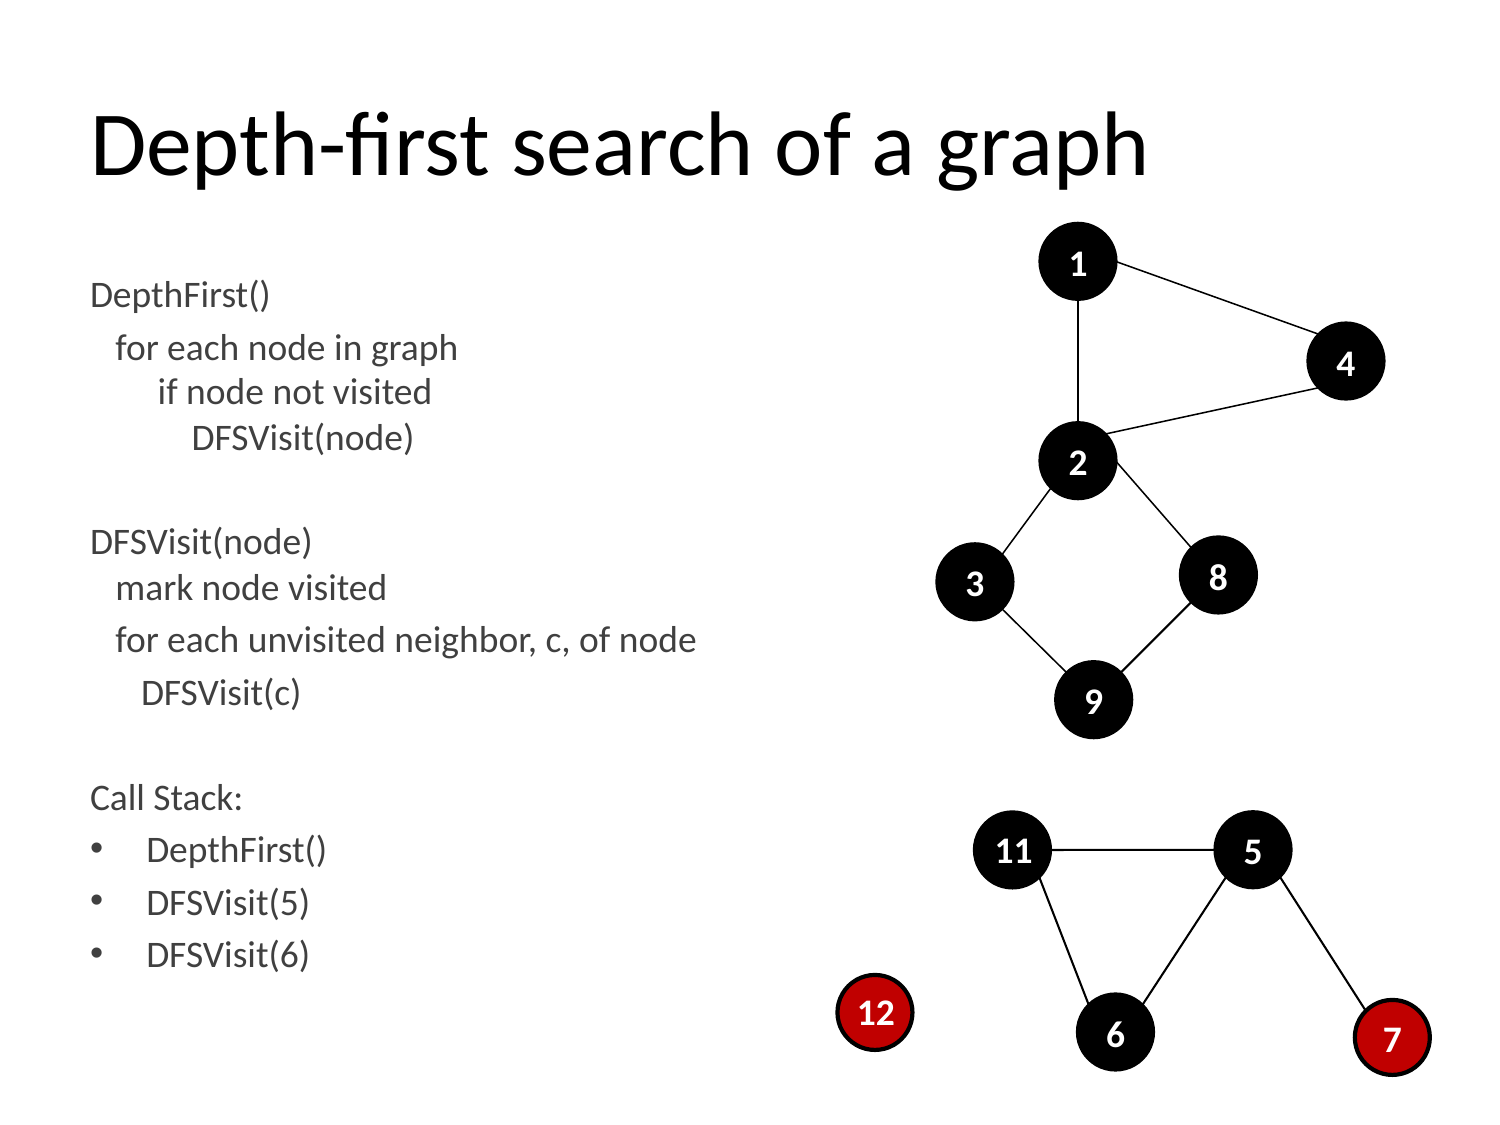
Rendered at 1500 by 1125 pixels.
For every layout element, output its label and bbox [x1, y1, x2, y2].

title [75, 45, 1425, 233]
text_box [835, 972, 915, 1053]
text_box [935, 221, 1386, 740]
list [75, 262, 863, 1113]
text_box [972, 810, 1432, 1078]
